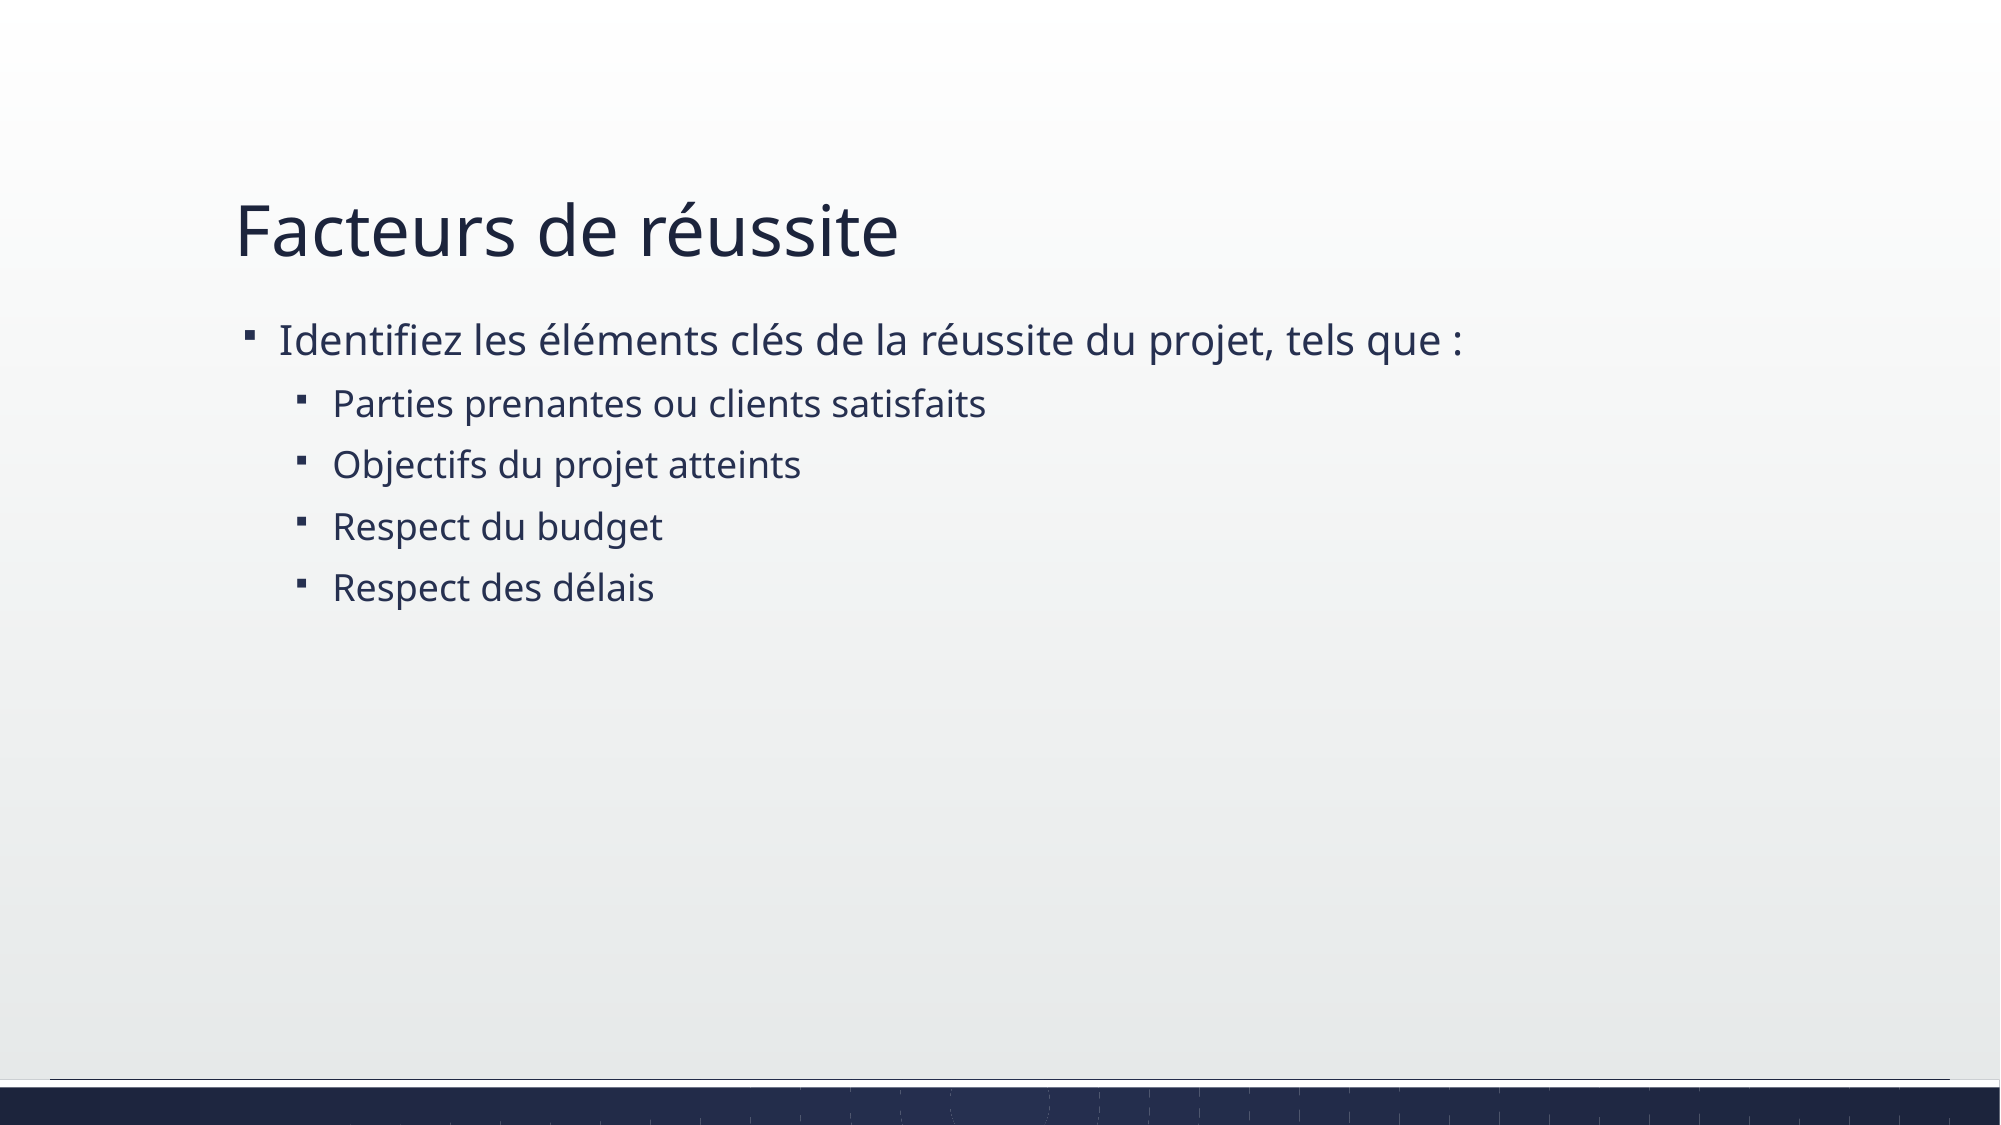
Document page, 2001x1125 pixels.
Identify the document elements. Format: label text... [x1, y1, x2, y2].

title Facteurs de réussite [219, 76, 1780, 279]
list Identifiez les éléments clés de la réussite du projet, tels que : Parties prenantes ou clients satisfaits Objectifs du projet atteints Respect du budget Respect des délais [219, 311, 1780, 990]
